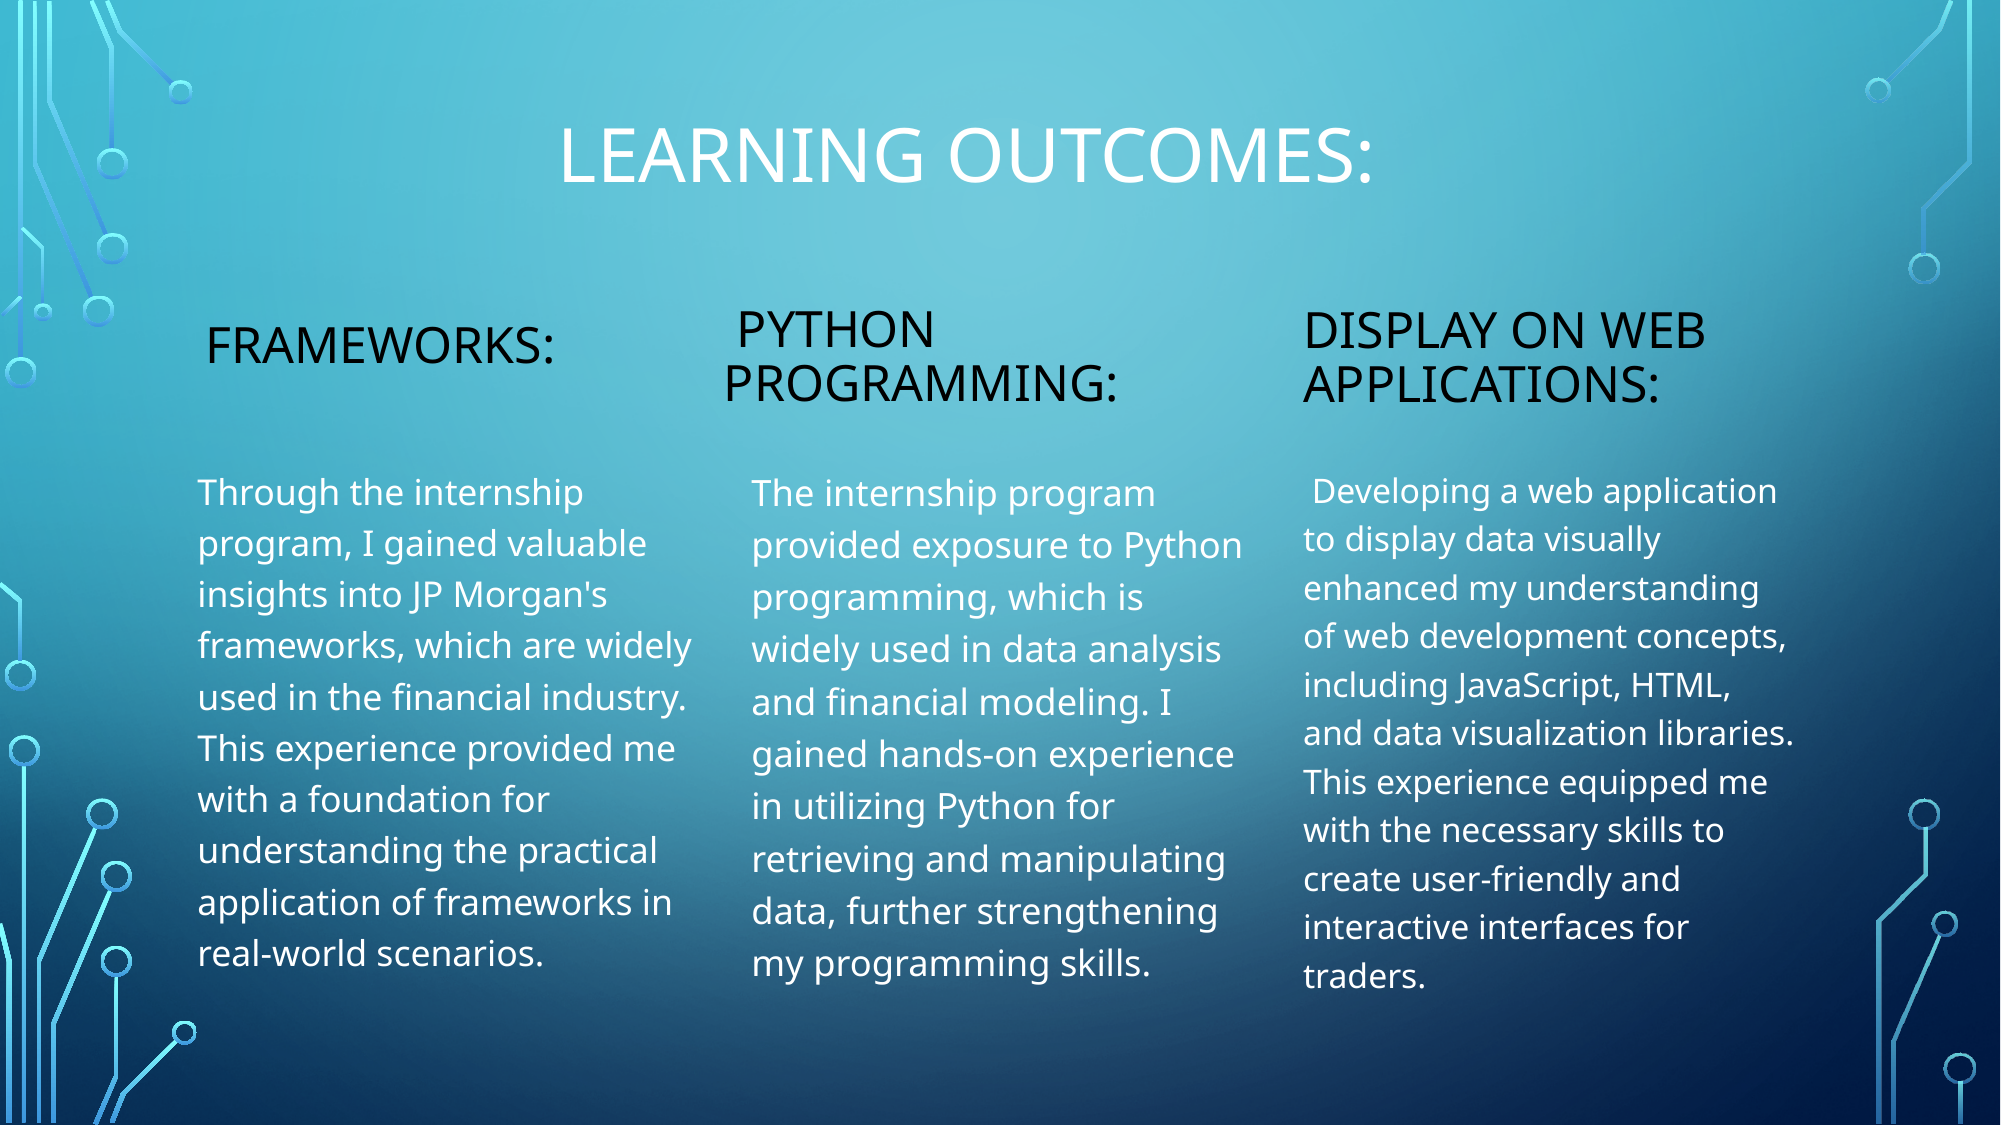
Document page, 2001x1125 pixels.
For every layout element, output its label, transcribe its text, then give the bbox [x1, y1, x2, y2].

title Learning Outcomes: [191, 43, 1817, 274]
list Display on Web Applications: [1288, 308, 1813, 422]
list Python Programming: [708, 307, 1232, 420]
list Through the internship program, I gained valuable insights into JP Morgan's frameworks, which are widely used in the financial industry. This experience provided me with a foundation for understanding the practical application of frameworks in real-world scenarios. [182, 453, 709, 1007]
list Frameworks: [177, 269, 703, 383]
list Developing a web application to display data visually enhanced my understanding of web development concepts, including JavaScript, HTML, and data visualization libraries. This experience equipped me with the necessary skills to create user-friendly and interactive interfaces for traders. [1288, 453, 1813, 1007]
list The internship program provided exposure to Python programming, which is widely used in data analysis and financial modeling. I gained hands-on experience in utilizing Python for retrieving and manipulating data, further strengthening my programming skills. [736, 453, 1261, 1007]
